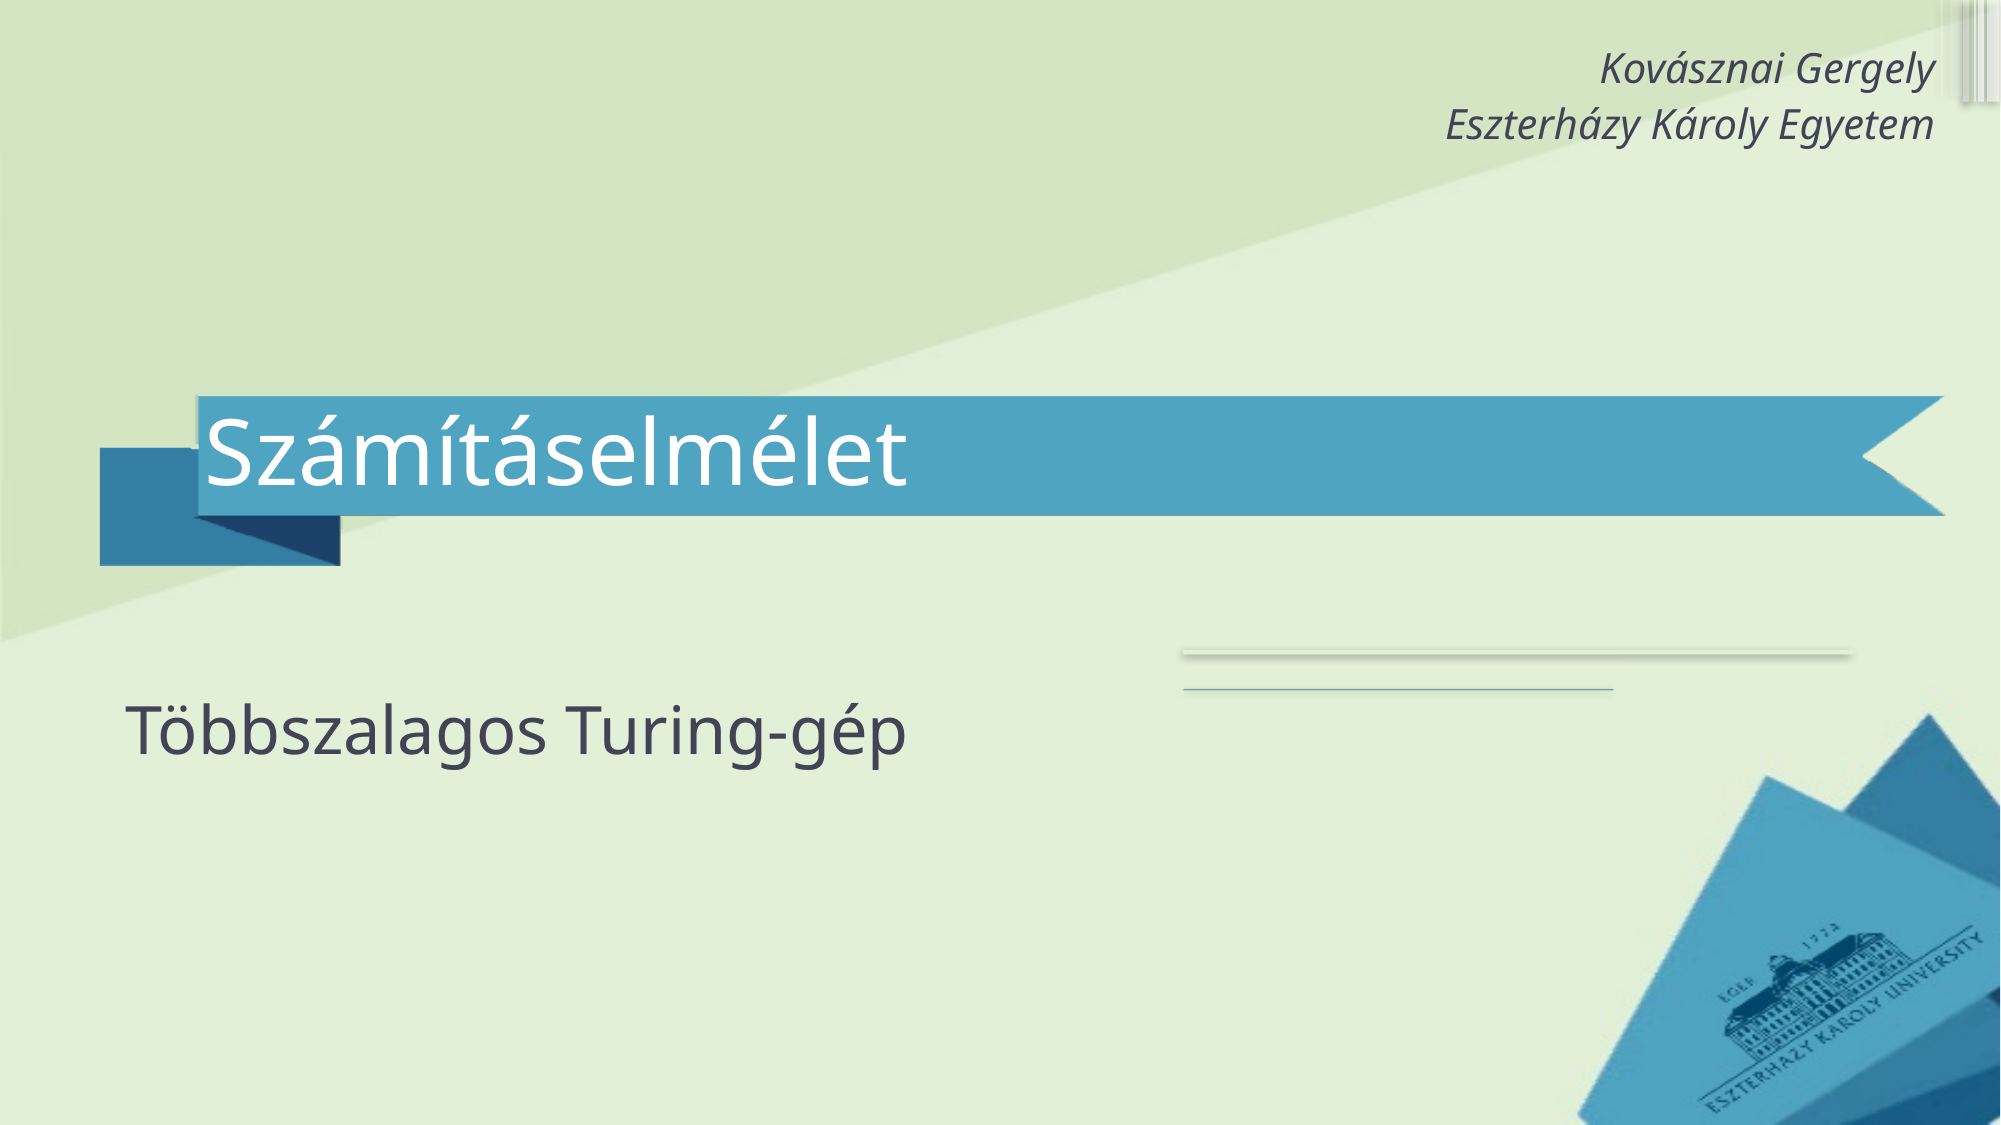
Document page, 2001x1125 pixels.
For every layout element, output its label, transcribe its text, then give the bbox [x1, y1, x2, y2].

title Számításelmélet [99, 394, 1950, 566]
picture [0, 0, 2001, 1125]
subtitle Többszalagos Turing-gép [99, 680, 1184, 969]
